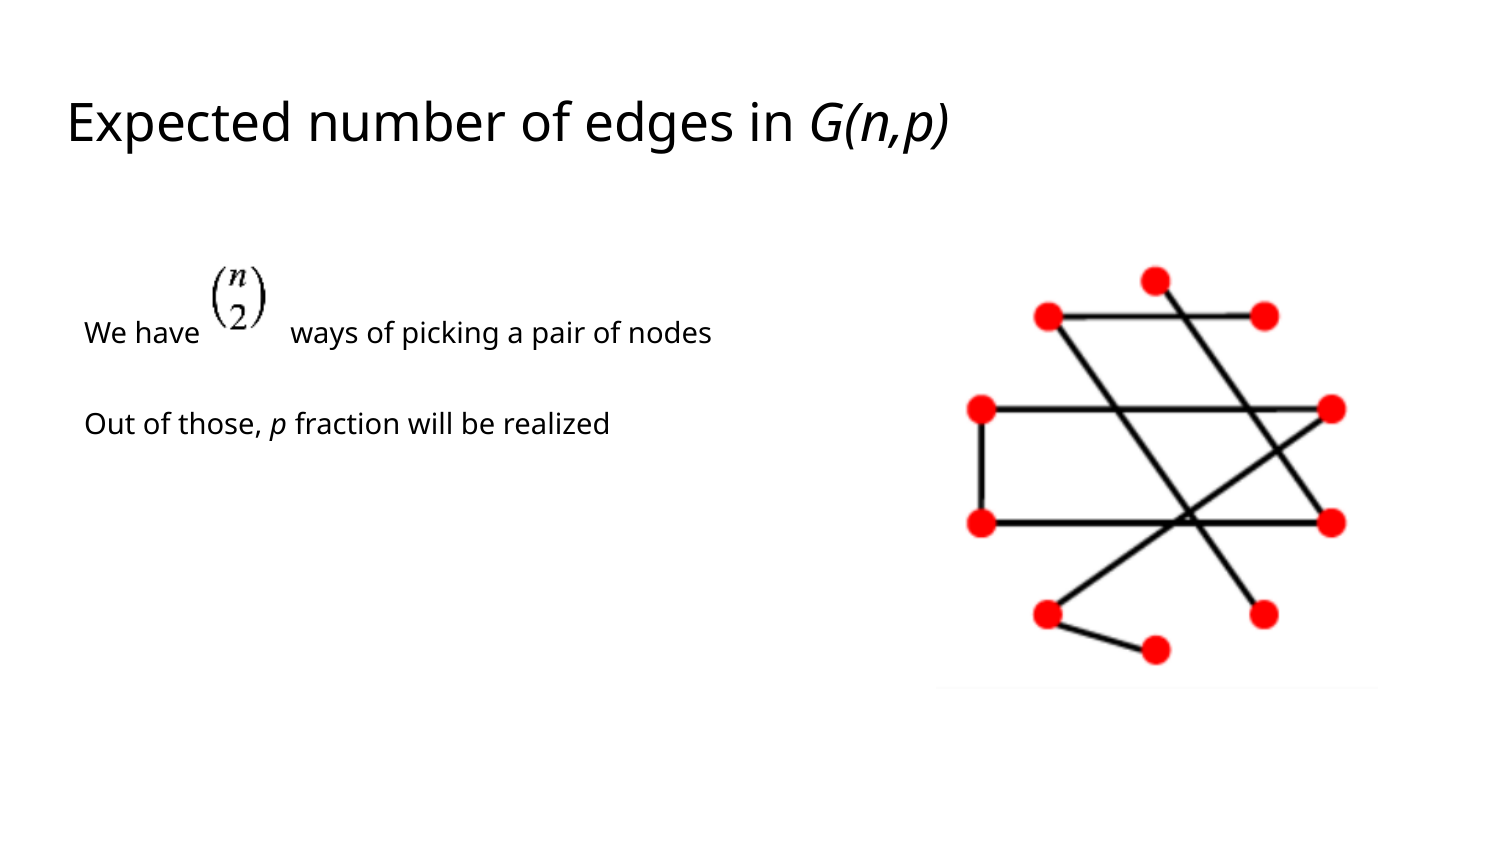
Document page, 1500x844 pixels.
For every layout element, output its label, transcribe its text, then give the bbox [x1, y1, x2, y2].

picture [205, 255, 272, 336]
text_box Expected number of edges in G(n,p) [51, 72, 1449, 167]
text_box We have ways of picking a pair of nodes Out of those, p fraction will be realized [69, 264, 892, 652]
picture [935, 241, 1378, 689]
